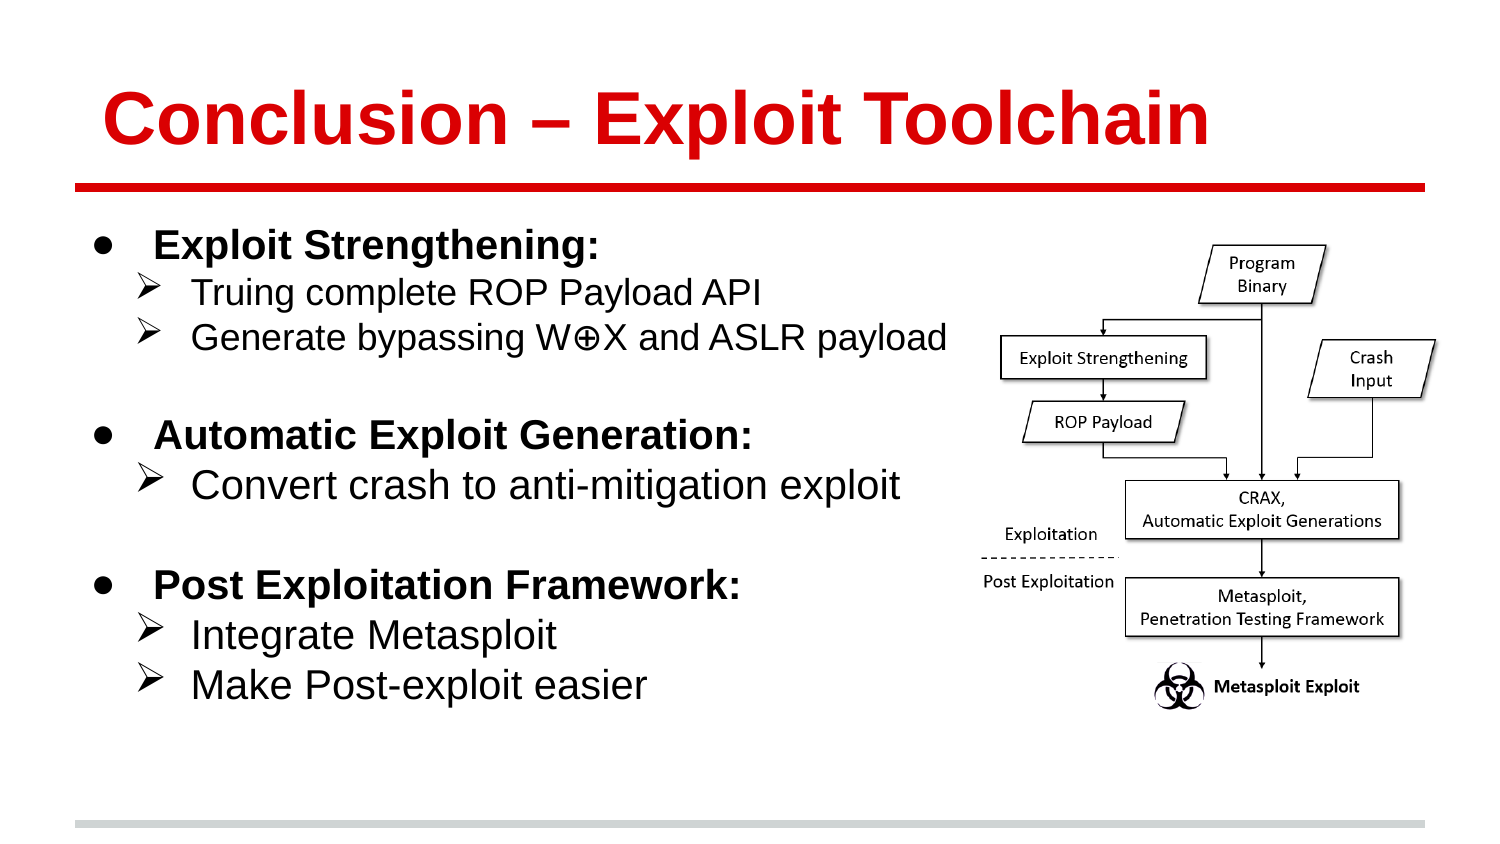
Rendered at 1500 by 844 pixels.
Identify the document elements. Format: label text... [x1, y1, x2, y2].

title Conclusion – Exploit Toolchain [75, 33, 1425, 175]
picture [968, 229, 1448, 722]
list Exploit Strengthening: Truing complete ROP Payload API Generate bypassing W⊕X and ASLR payload Automatic Exploit Generation: Convert crash to anti-mitigation exploit Post Exploitation Framework: Integrate Metasploit Make Post-exploit easier [63, 202, 1290, 736]
